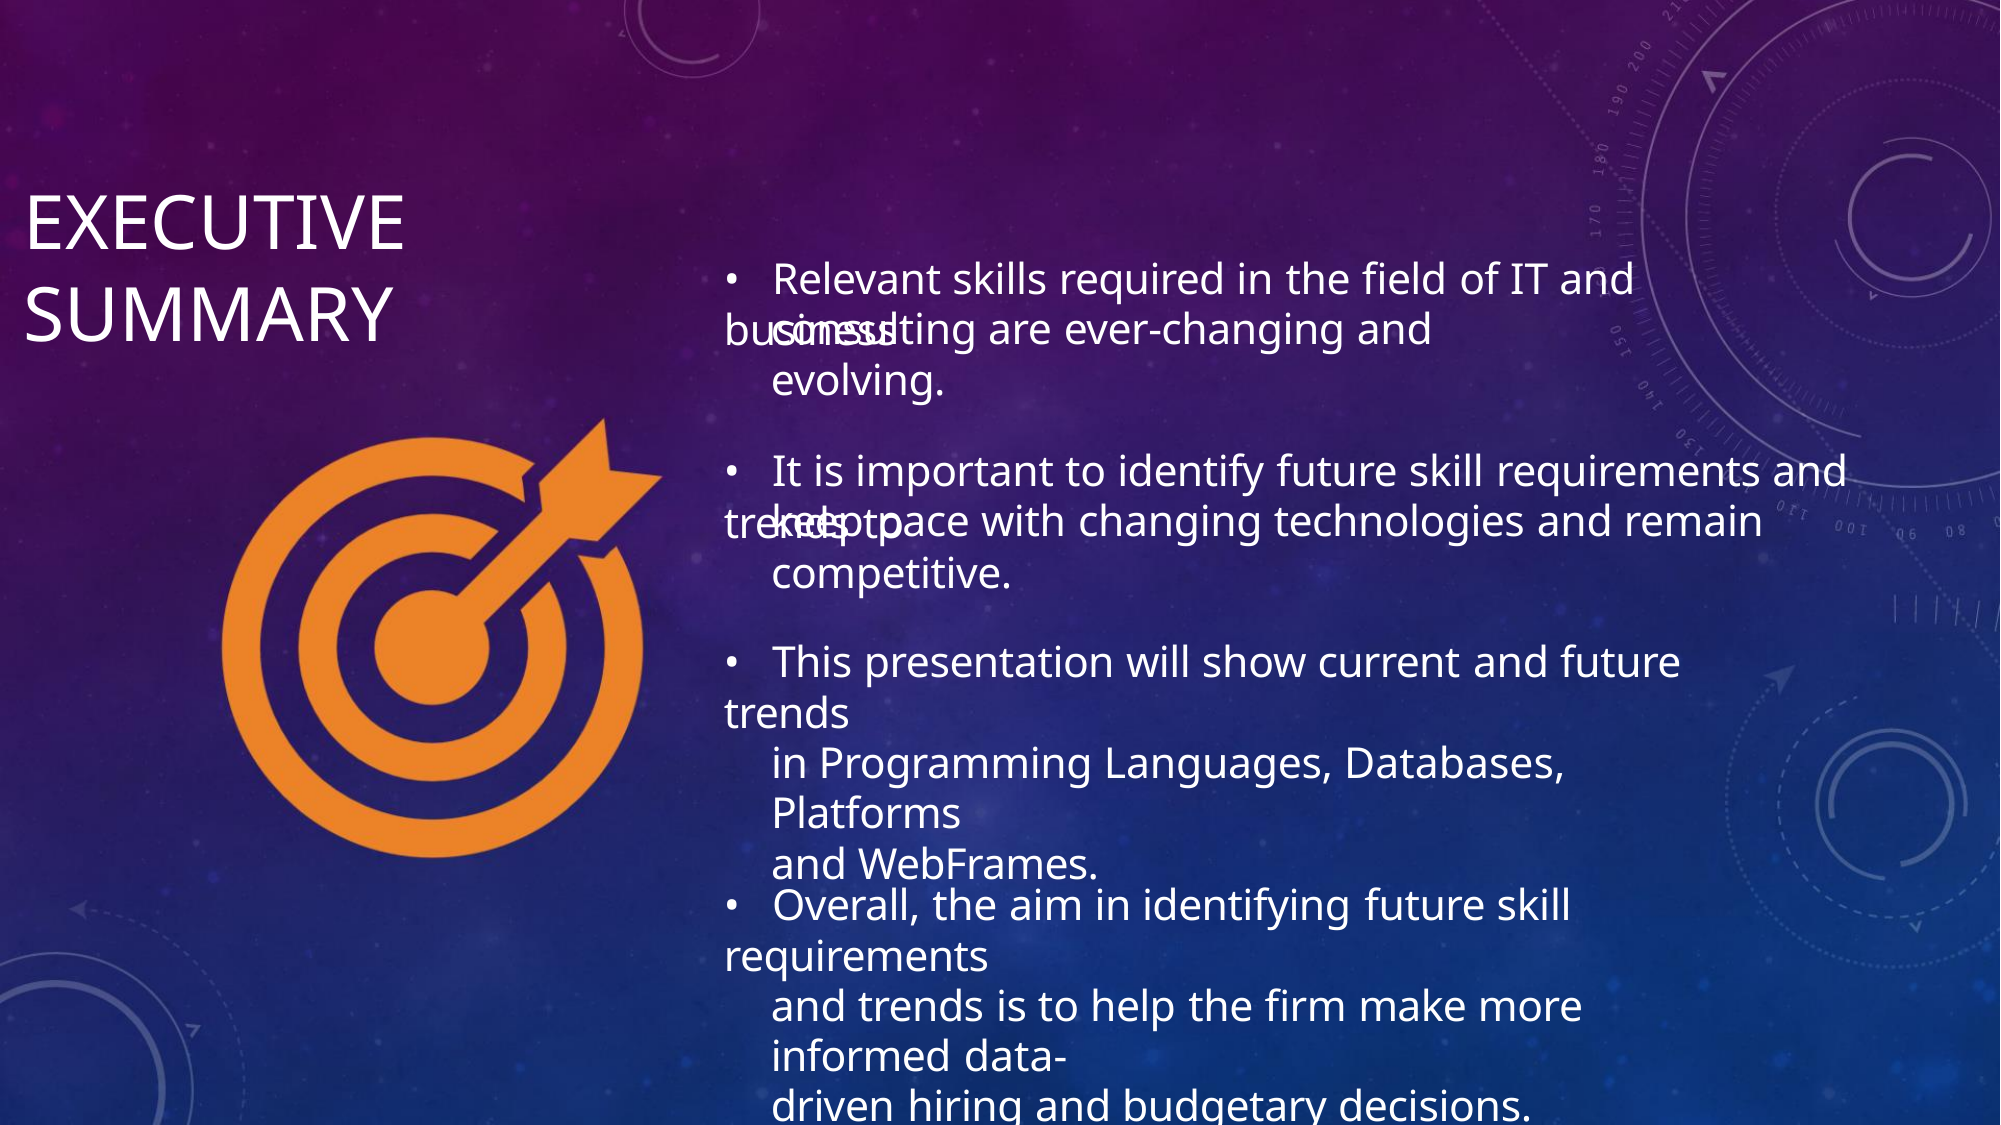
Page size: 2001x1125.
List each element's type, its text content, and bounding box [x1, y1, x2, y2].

text_box keep pace with changing technologies and remain competitive. [770, 493, 1862, 597]
text_box • This presentation will show current and future trends in Programming Languages, Databases, Platforms and WebFrames. [724, 634, 1697, 876]
text_box EXECUTIVE SUMMARY [23, 172, 724, 356]
text_box • Overall, the aim in identifying future skill requirements and trends is to help the firm make more informed data- driven hiring and budgetary decisions. [723, 876, 1754, 1125]
text_box [0, 0, 2000, 1125]
text_box • Relevant skills required in the field of IT and business [724, 251, 1691, 355]
text_box • It is important to identify future skill requirements and trends to [724, 443, 1885, 547]
text_box consulting are ever-changing and evolving. [770, 301, 1518, 405]
